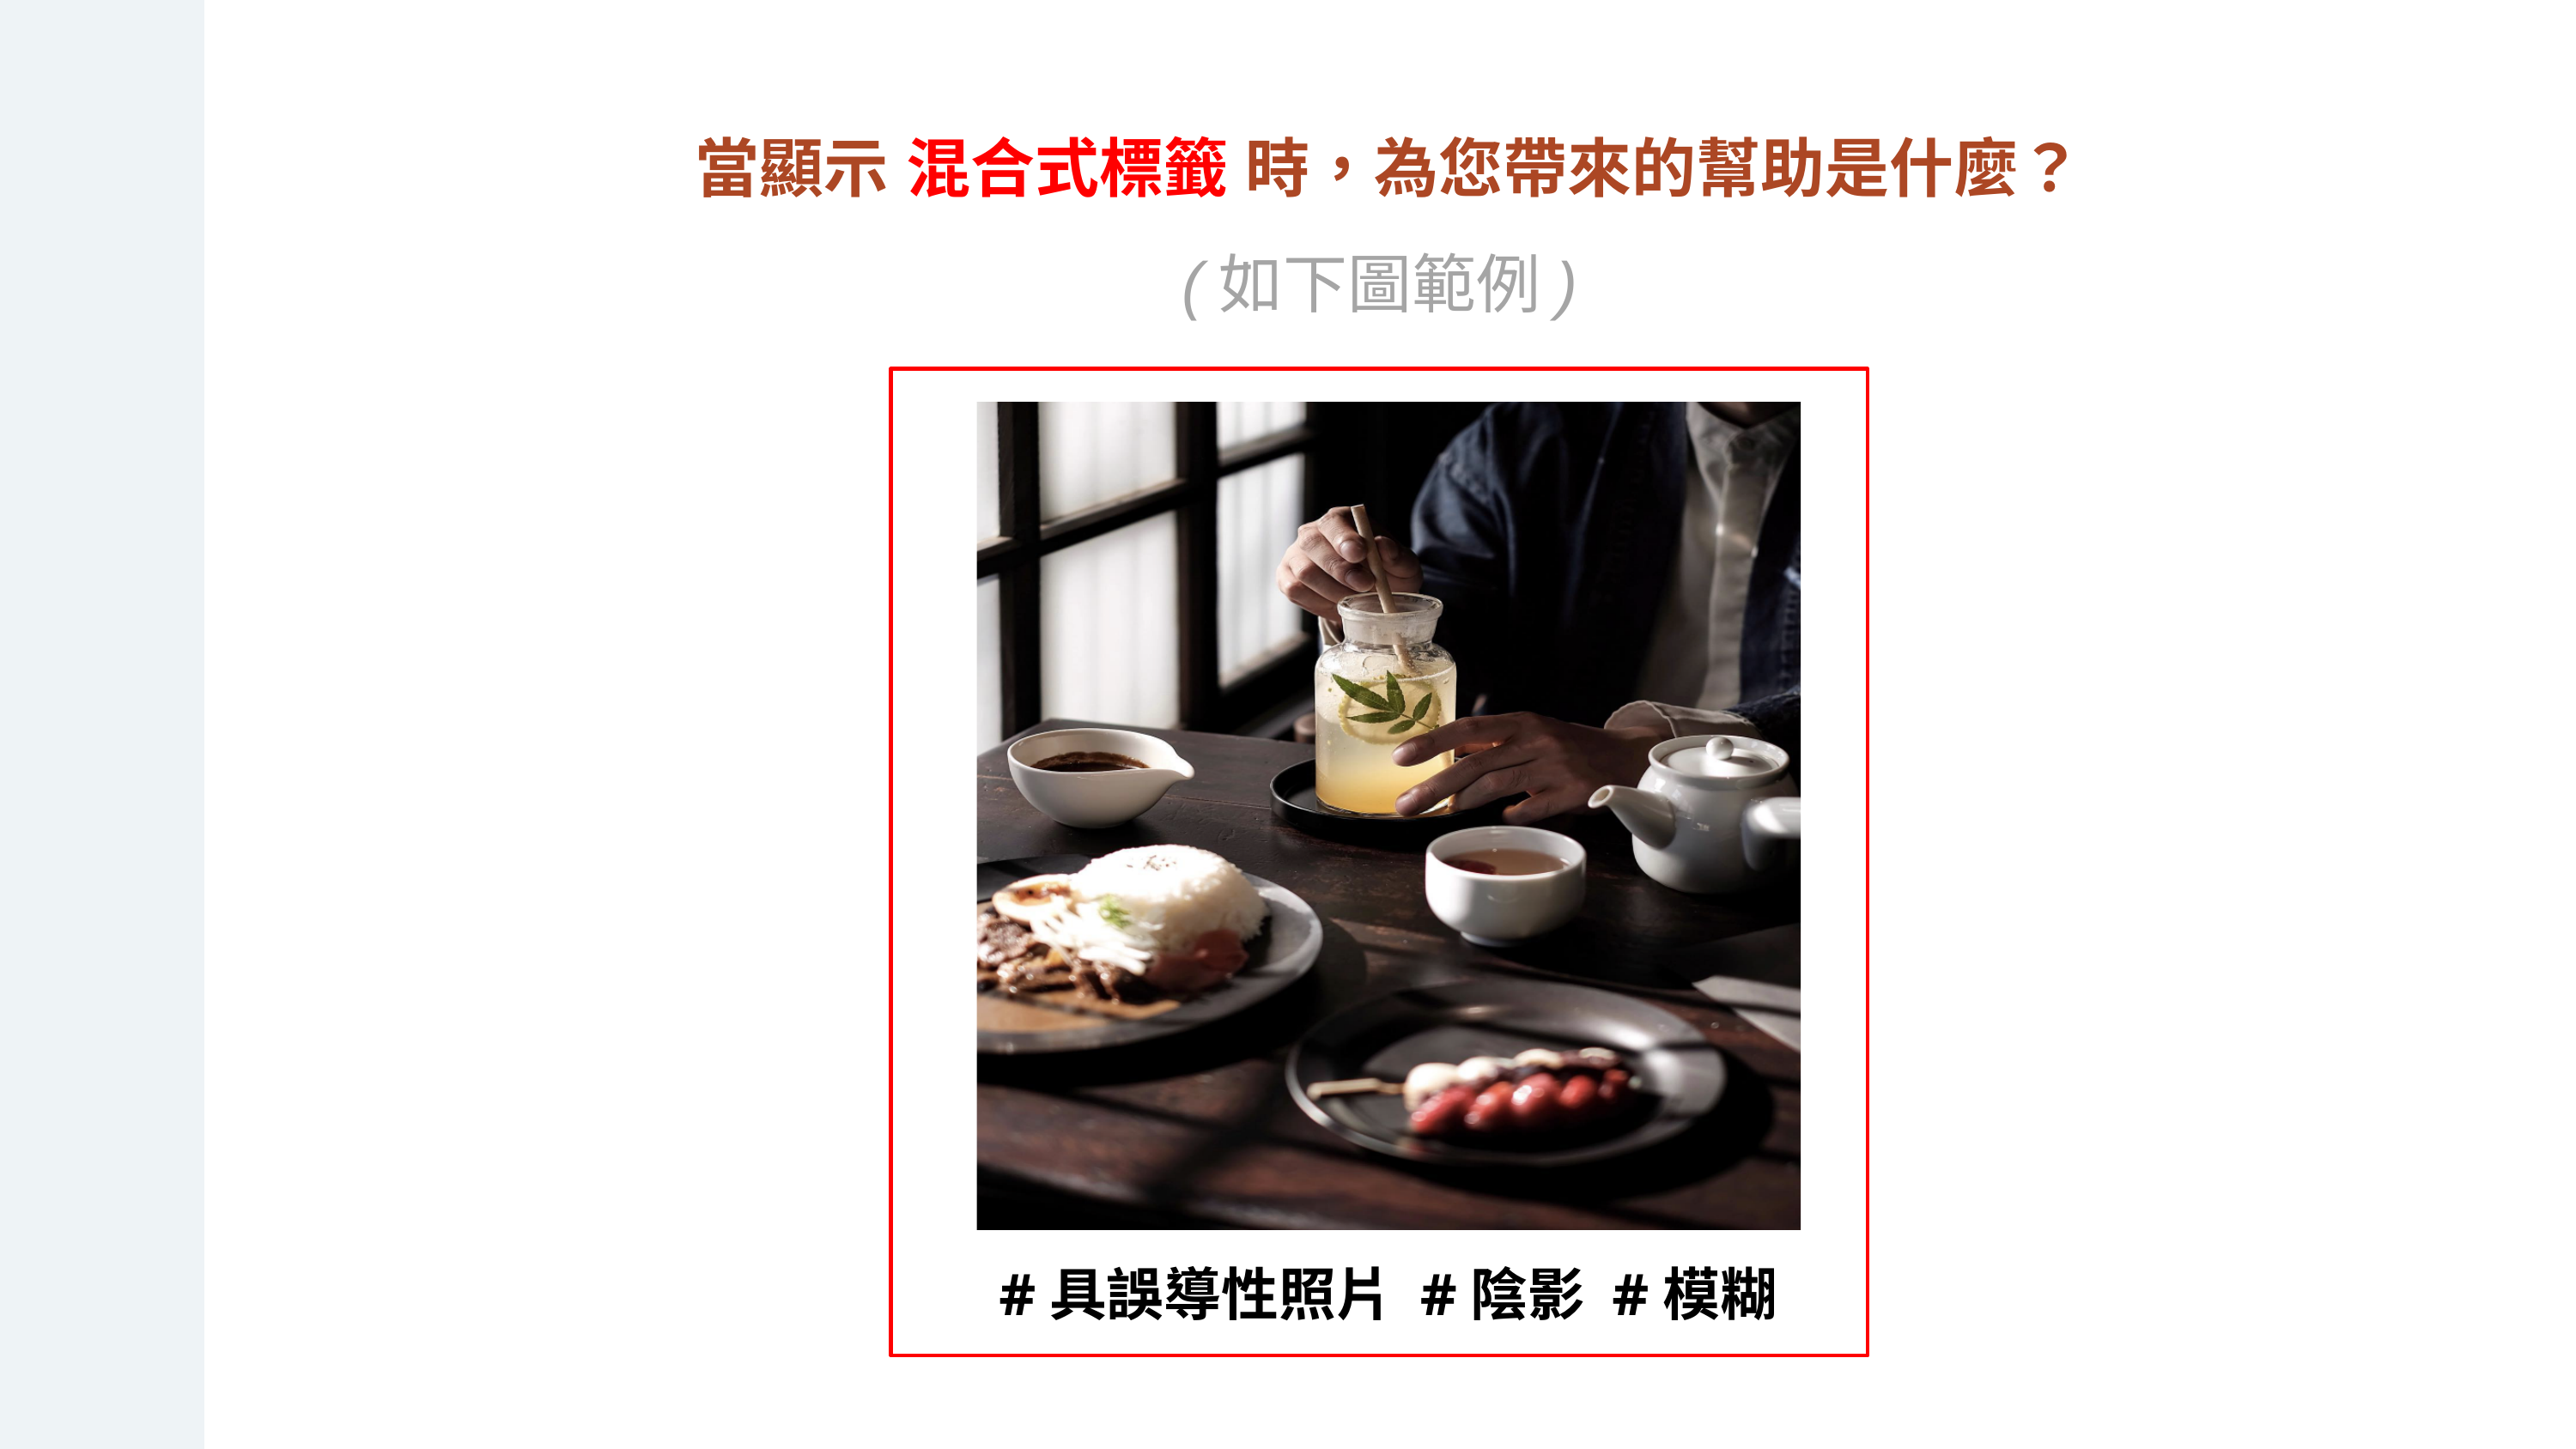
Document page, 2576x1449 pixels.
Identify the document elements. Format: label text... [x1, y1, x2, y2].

text_box [890, 368, 1868, 1356]
text_box 當顯示 混合式標籤 時，為您帶來的幫助是什麼？ (如下圖範例) [310, 88, 2468, 321]
picture [976, 402, 1801, 1230]
picture [0, 0, 204, 1449]
text_box #具誤導性照片 #陰影 #模糊 [975, 1252, 1801, 1334]
